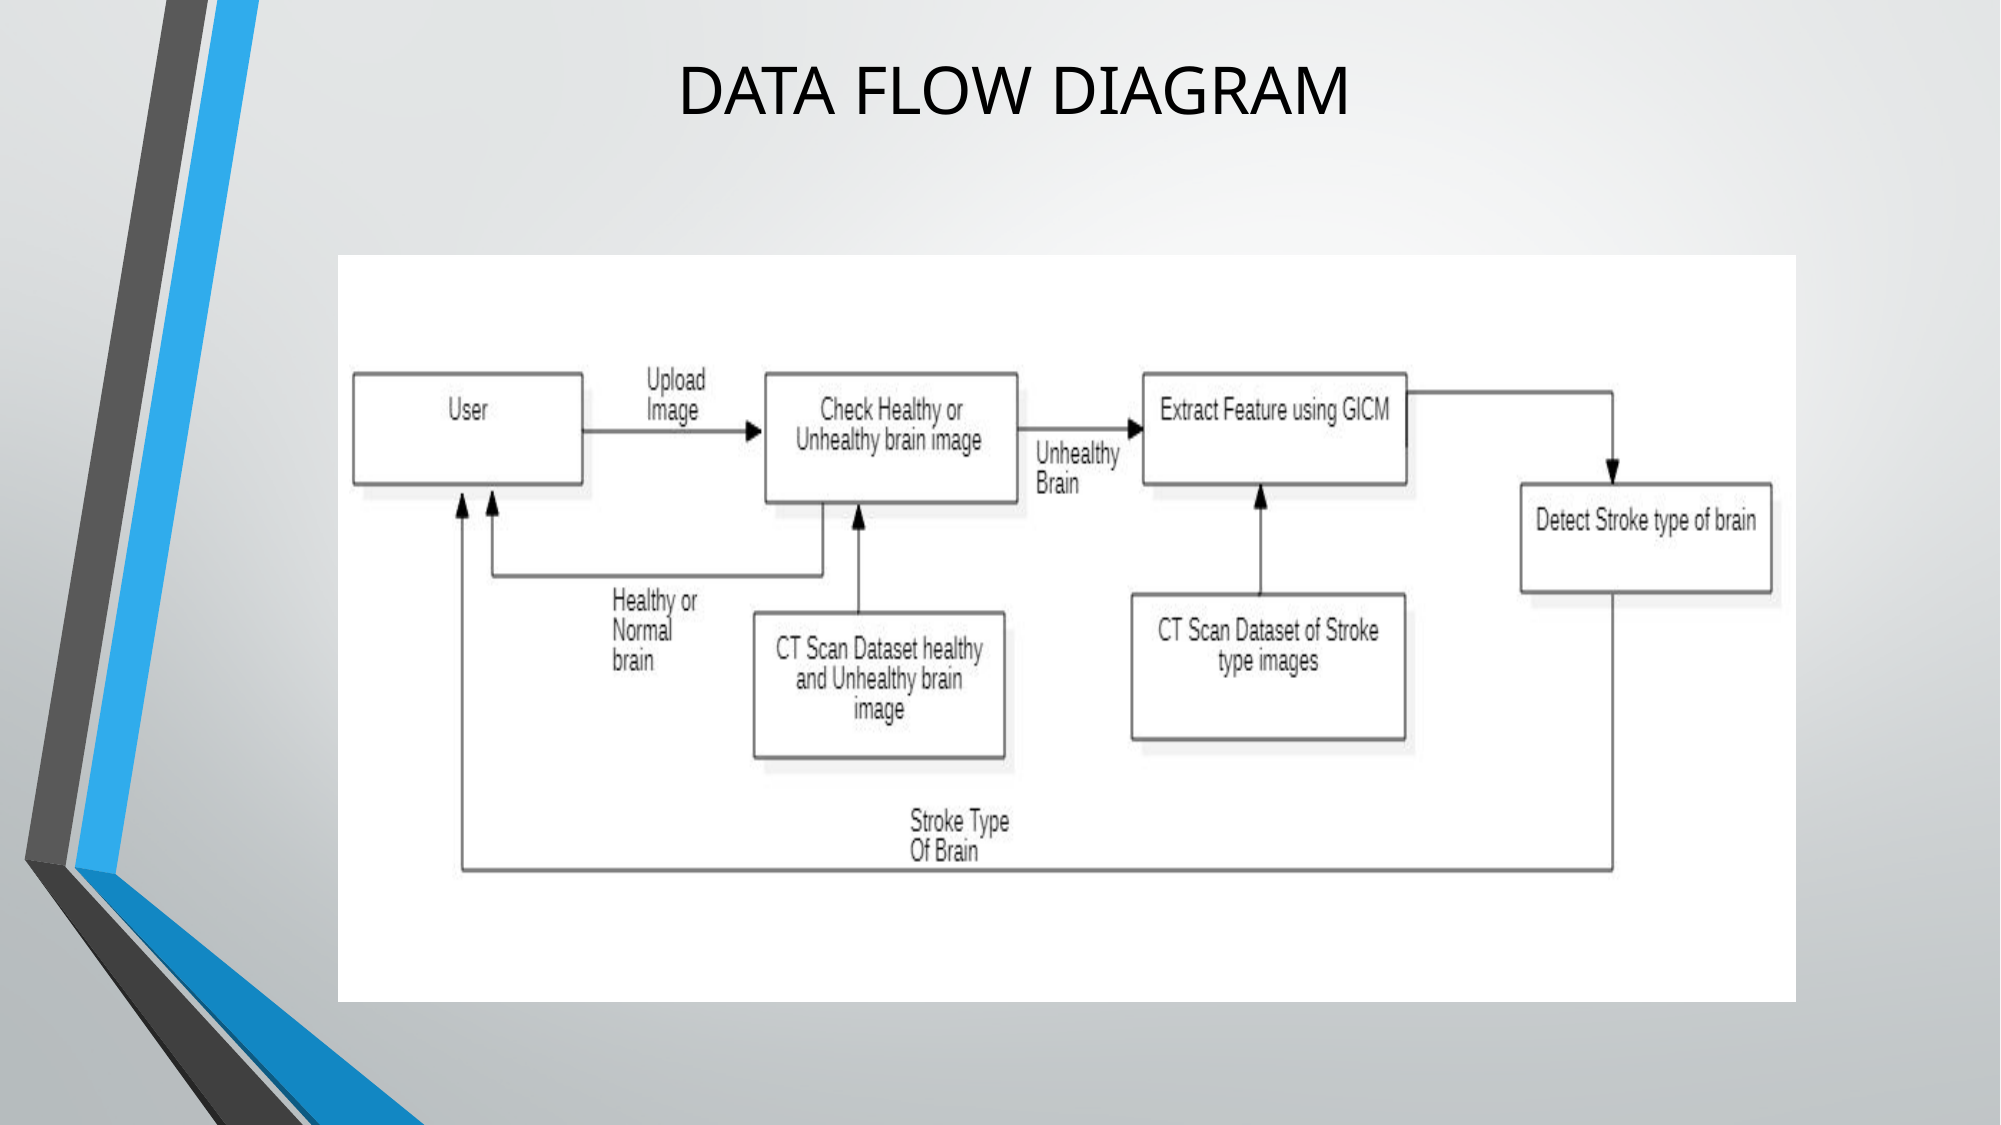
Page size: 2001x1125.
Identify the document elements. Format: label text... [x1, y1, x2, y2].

title DATA FLOW DIAGRAM [310, 40, 1721, 135]
picture [338, 255, 1797, 1002]
